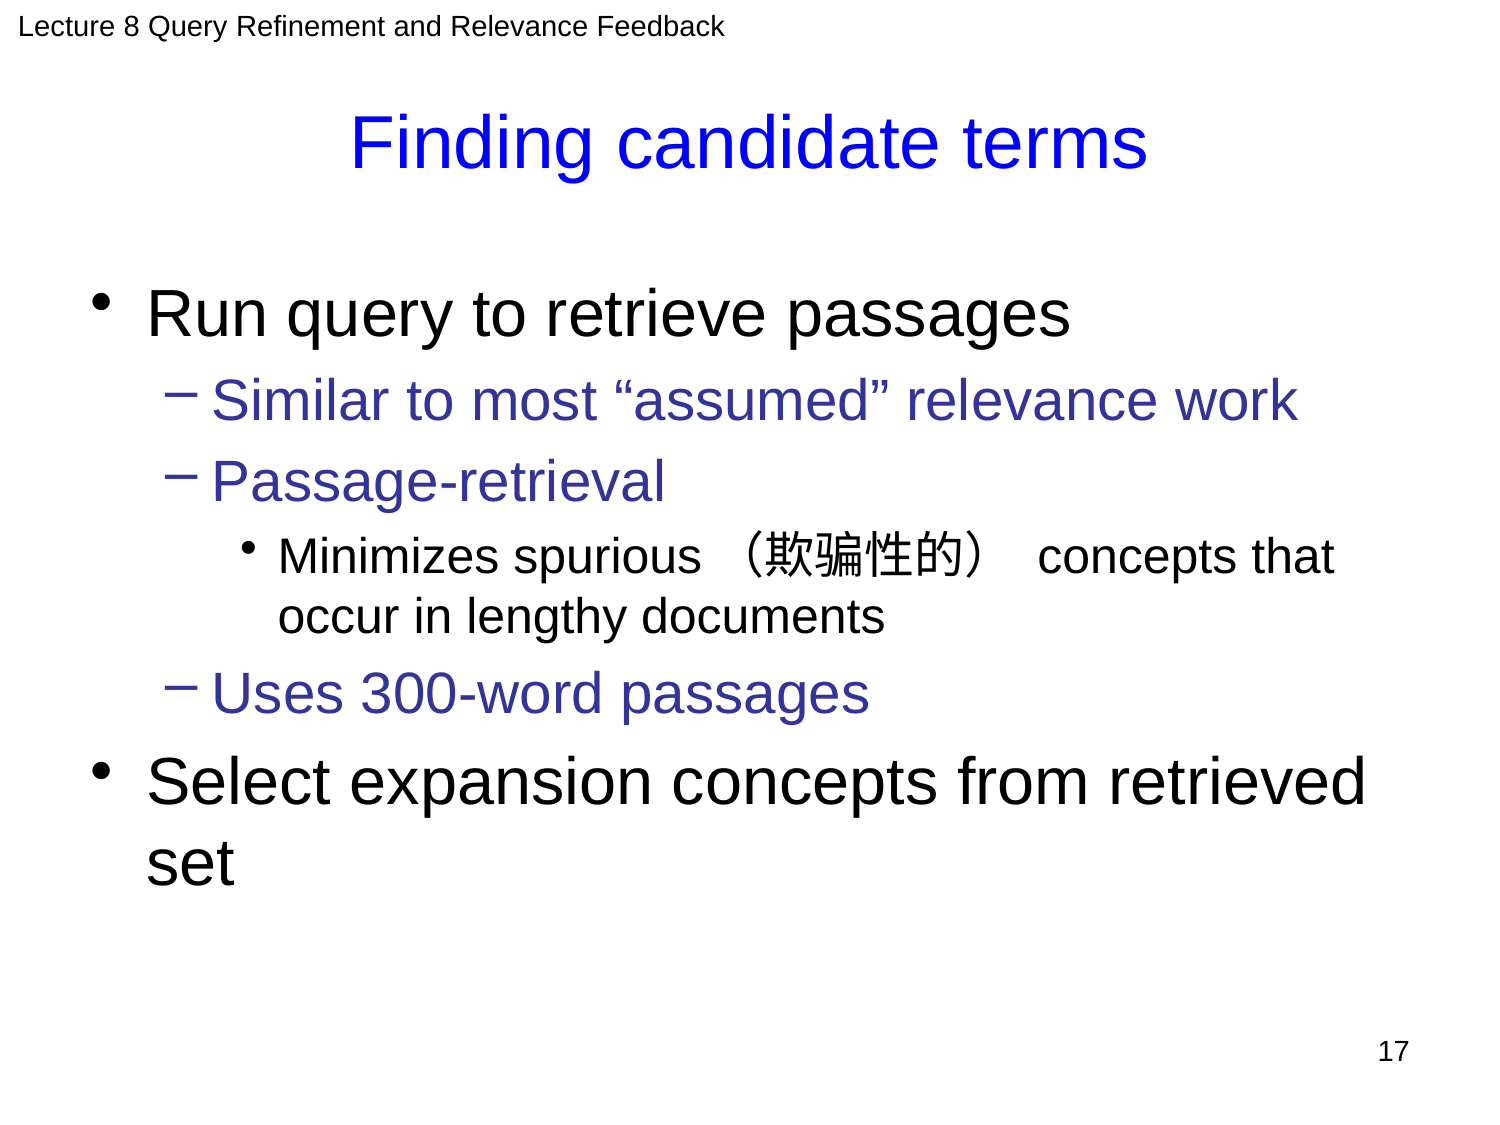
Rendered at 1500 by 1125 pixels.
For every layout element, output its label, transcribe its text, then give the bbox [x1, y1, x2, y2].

list Run query to retrieve passages Similar to most “assumed” relevance work Passage-retrieval Minimizes spurious（欺骗性的） concepts that occur in lengthy documents Uses 300-word passages Select expansion concepts from retrieved set [75, 262, 1425, 1005]
title Finding candidate terms [75, 45, 1425, 233]
slide_number 17 [1074, 1024, 1425, 1103]
footer Lecture 8 Query Refinement and Relevance Feedback [0, 0, 774, 79]
